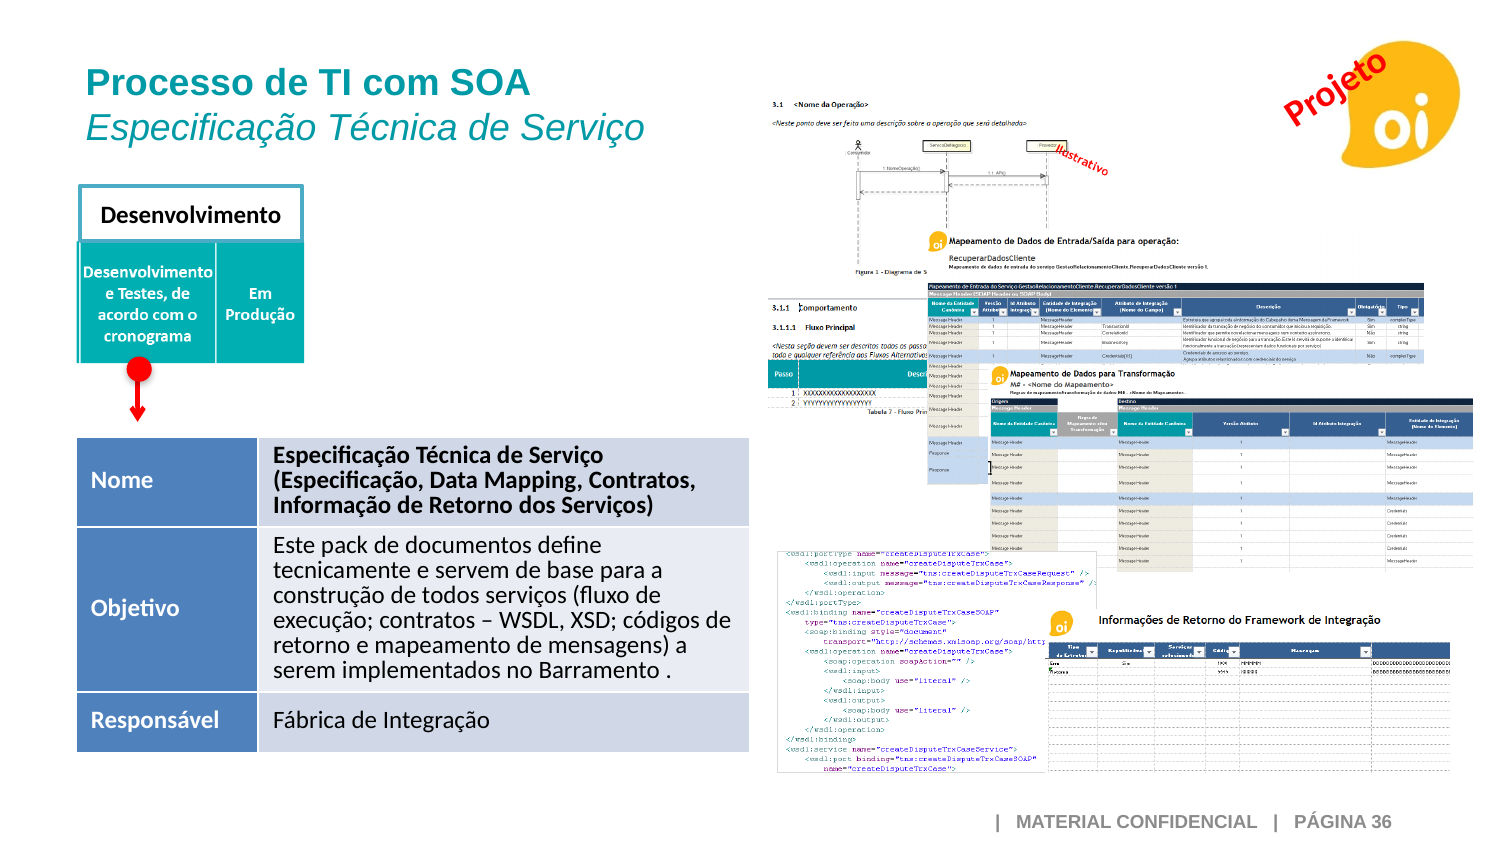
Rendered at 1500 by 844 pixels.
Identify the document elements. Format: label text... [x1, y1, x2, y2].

text_box Projeto [1258, 20, 1412, 150]
slide_number | MATERIAL CONFIDENCIAL | PÁGINA 36 [773, 799, 1408, 844]
table_cell Responsável [77, 693, 257, 752]
table_cell Objetivo [77, 528, 257, 691]
picture [0, 0, 1500, 844]
text_box [140, 375, 151, 382]
table_header Nome [77, 438, 257, 526]
table_header Especificação Técnica de Serviço (Especificação, Data Mapping, Contratos, Informação de Retorno dos Serviços) [259, 438, 749, 526]
table_cell Este pack de documentos define tecnicamente e servem de base para a construção de todos serviços (fluxo de execução; contratos – WSDL, XSD; códigos de retorno e mapeamento de mensagens) a serem implementados no Barramento . [259, 528, 749, 691]
title Processo de TI com SOA Especificação Técnica de Serviço [70, 50, 1182, 157]
table_cell Fábrica de Integração [259, 693, 749, 752]
text_box Desenvolvimento [78, 184, 304, 240]
